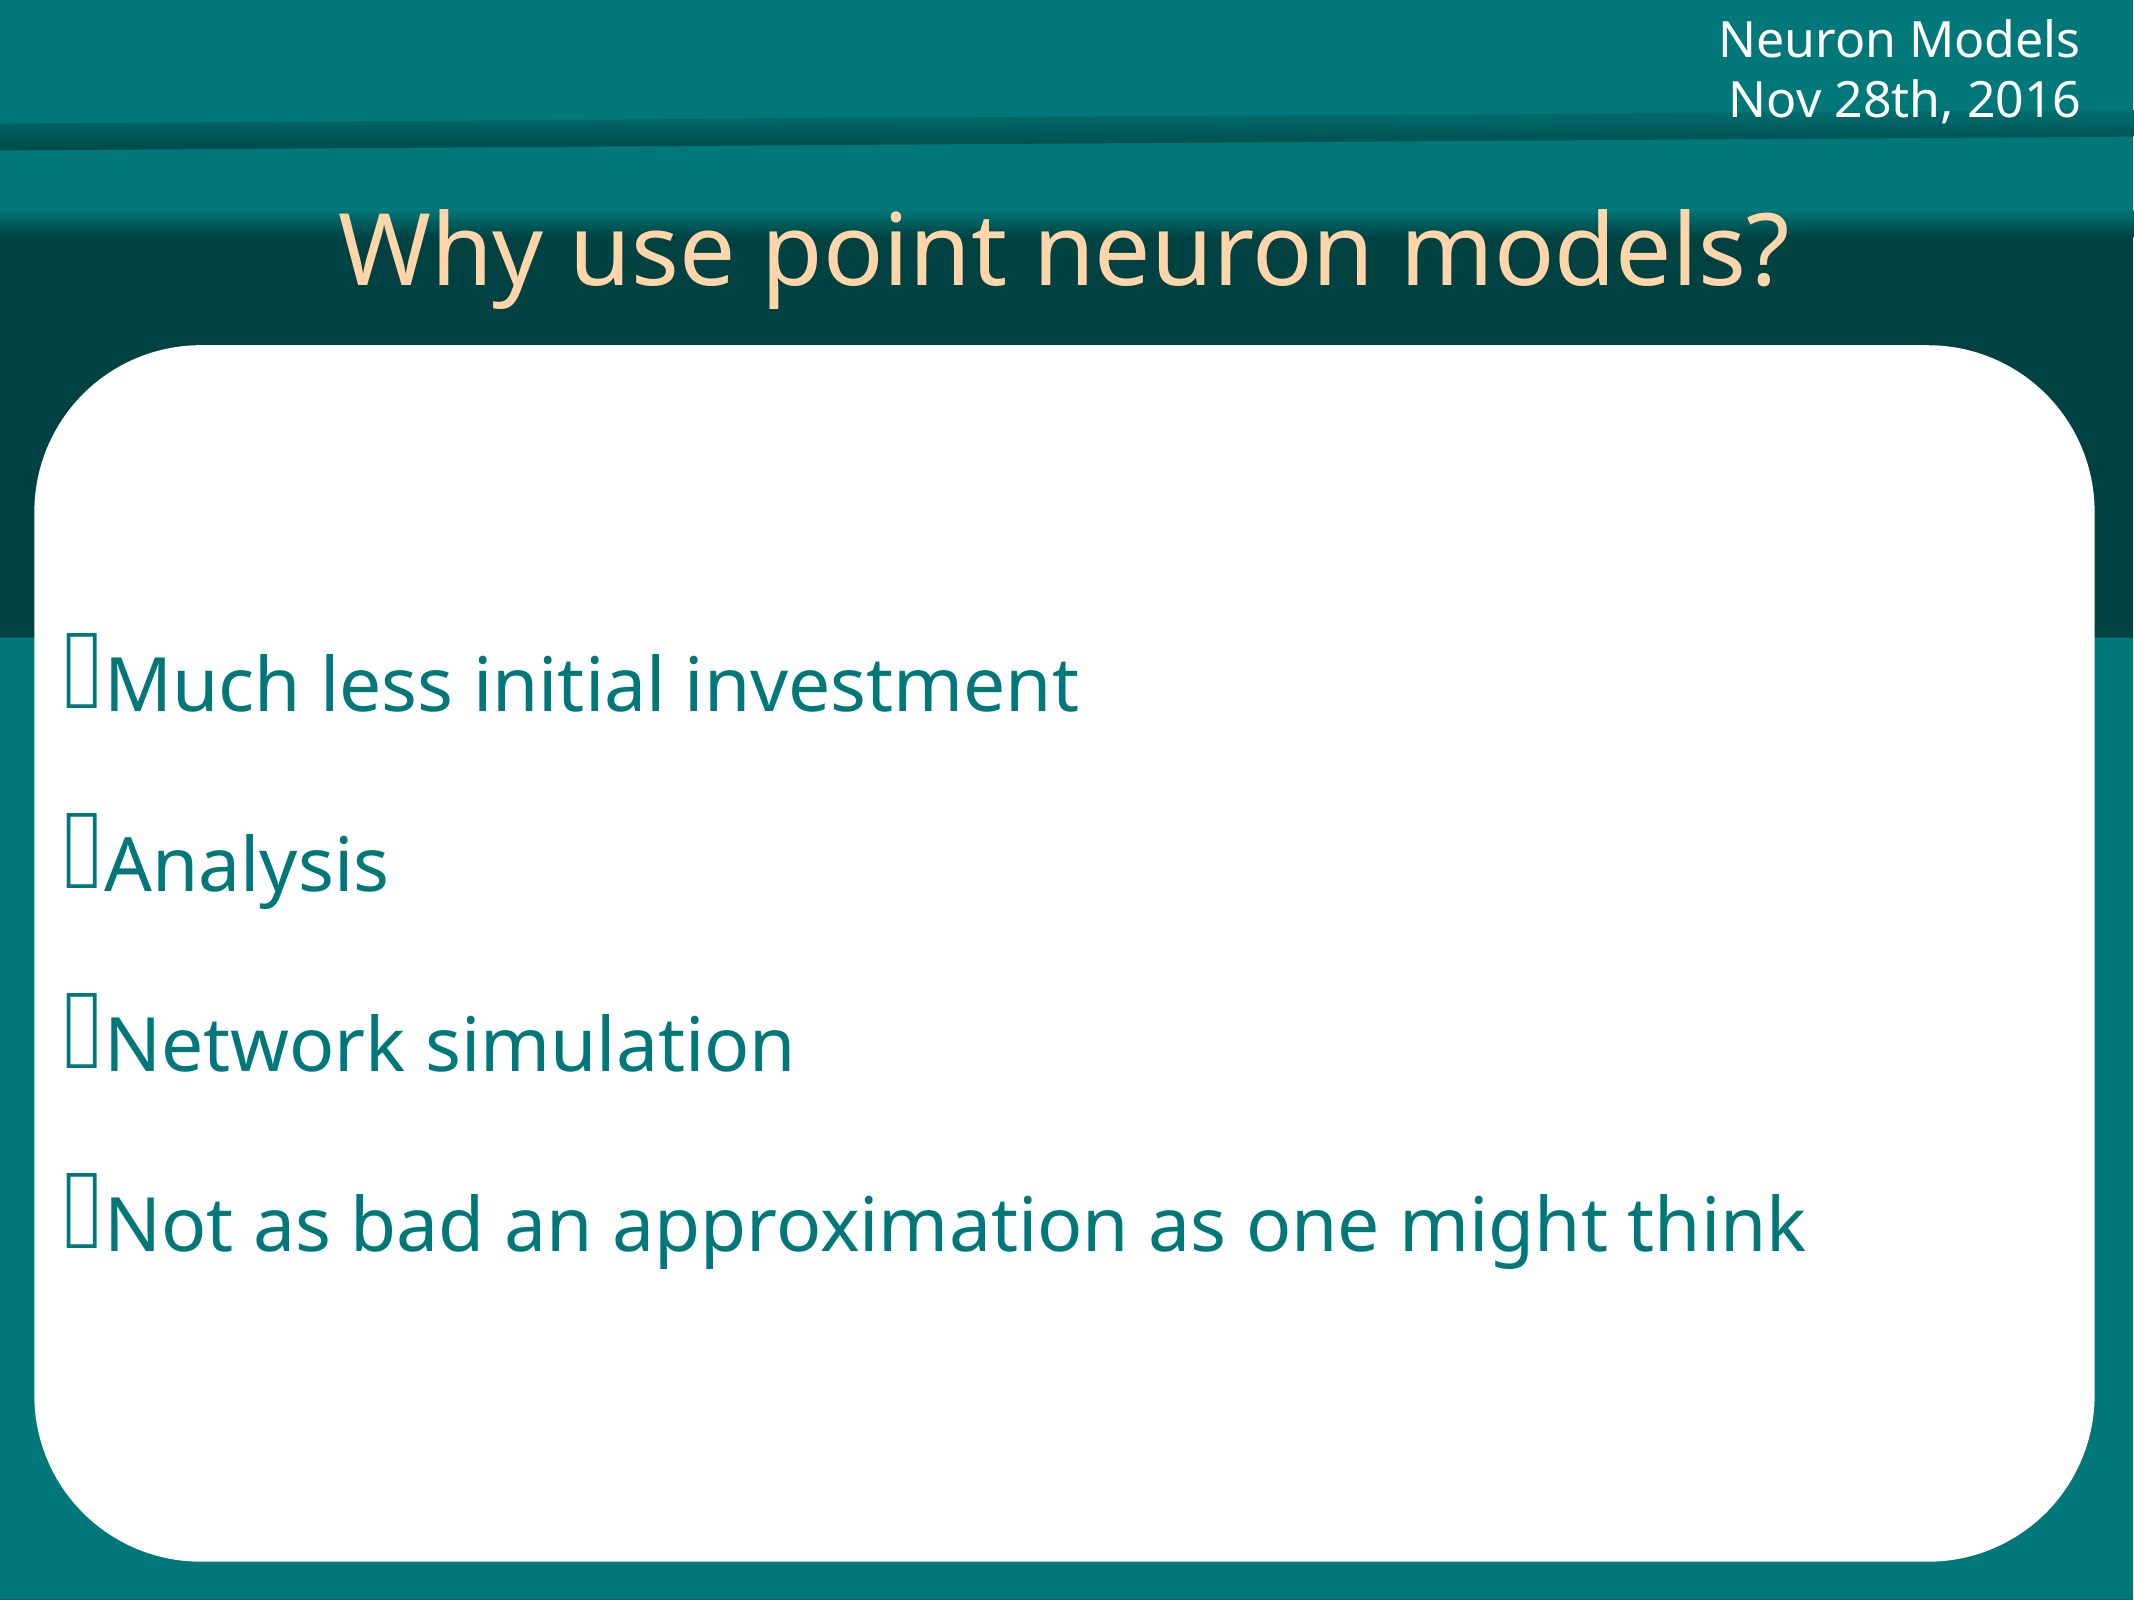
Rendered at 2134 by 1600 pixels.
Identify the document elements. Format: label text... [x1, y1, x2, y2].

text_box Much less initial investment Analysis Network simulation Not as bad an approximation as one might think [55, 364, 2072, 1540]
text_box Neuron Models Nov 28th, 2016 [443, 1, 2090, 135]
text_box Why use point neuron models? [32, 153, 2097, 337]
